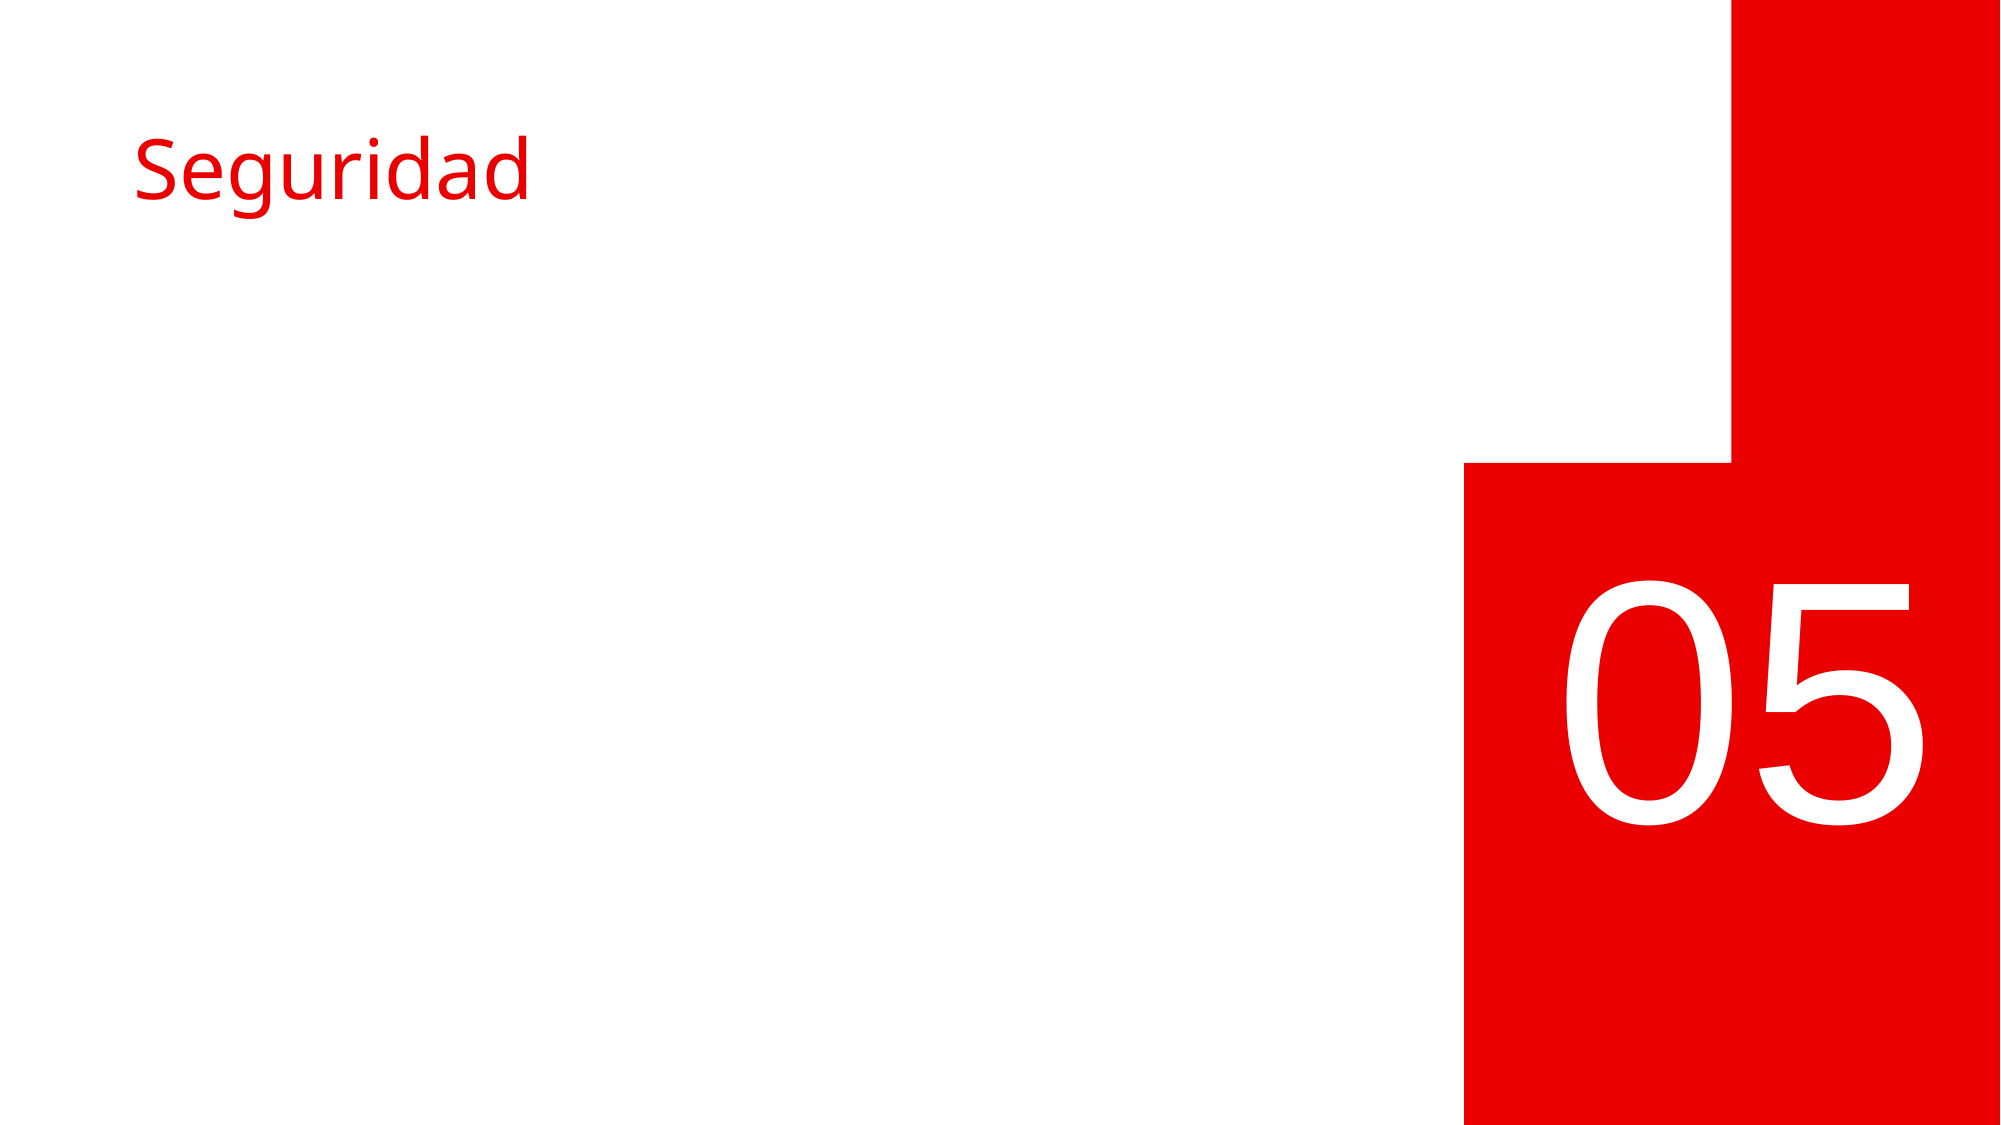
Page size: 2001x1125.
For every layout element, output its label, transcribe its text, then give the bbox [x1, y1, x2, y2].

text_box Seguridad [118, 102, 1013, 571]
list 05 [1467, 536, 1953, 925]
